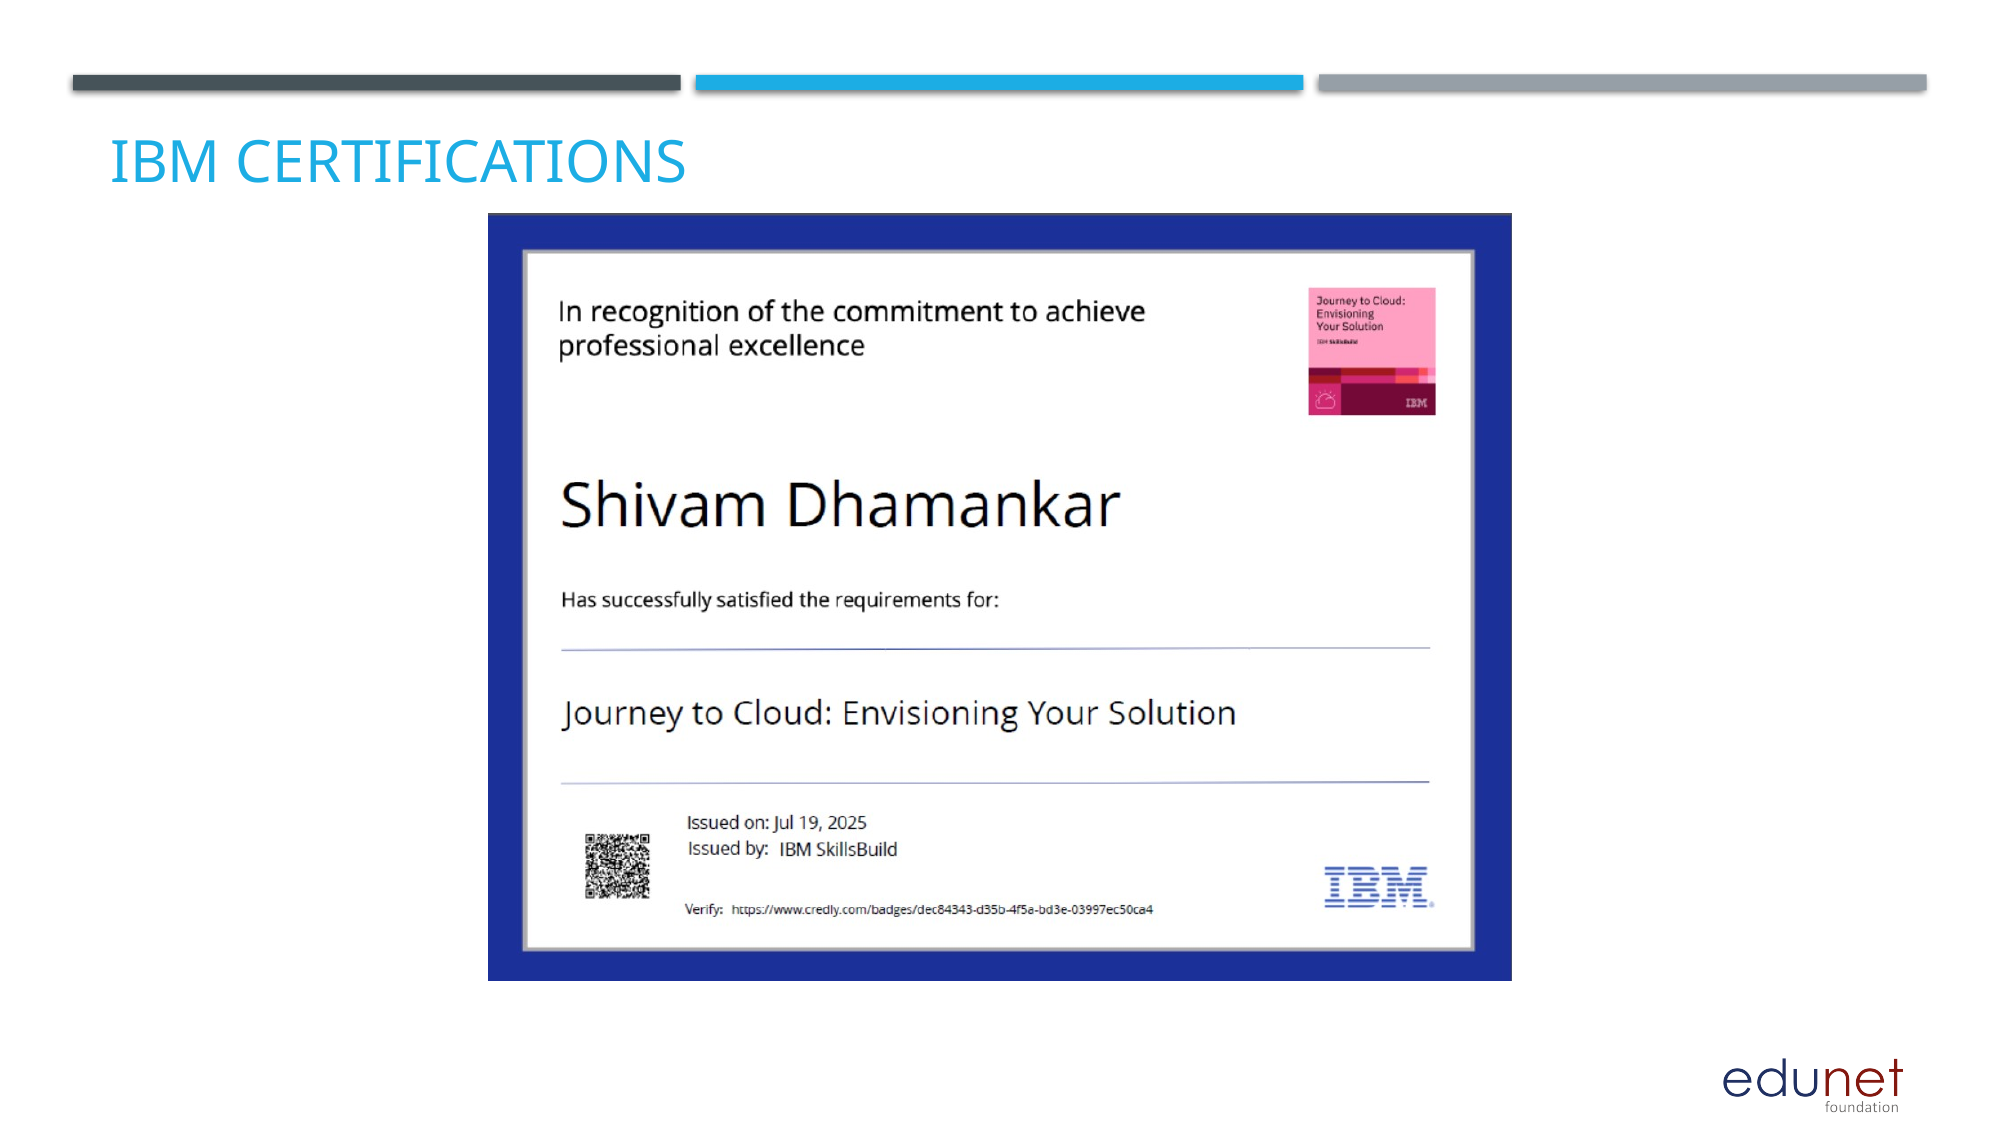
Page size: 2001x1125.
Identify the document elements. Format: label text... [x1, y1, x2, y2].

title IBM Certifications [95, 115, 1905, 203]
picture [1719, 1056, 1905, 1116]
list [487, 212, 1512, 981]
